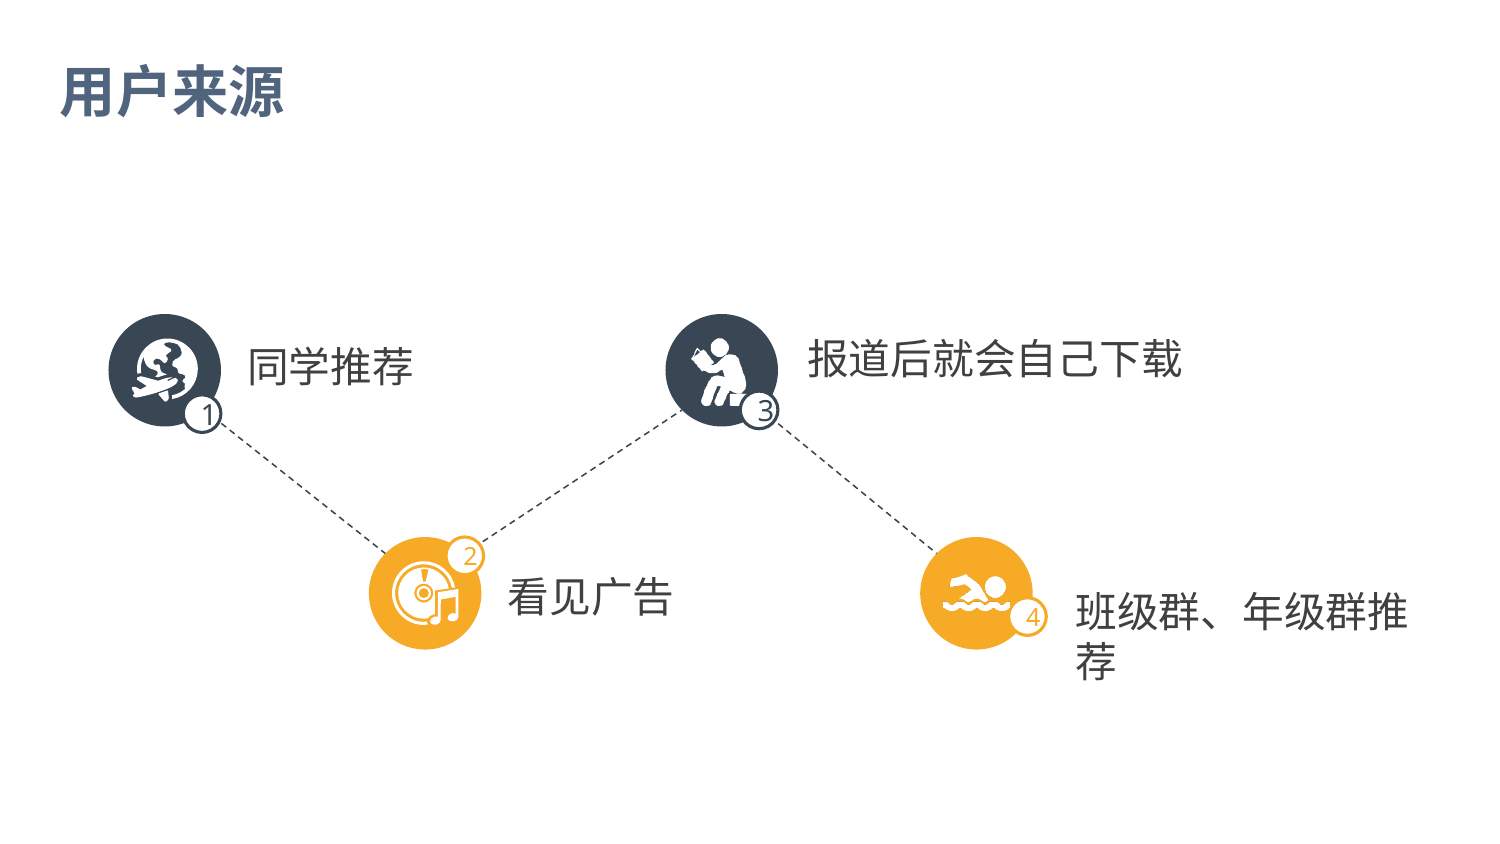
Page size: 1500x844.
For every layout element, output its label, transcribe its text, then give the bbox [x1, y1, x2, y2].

text_box 用户来源 [48, 37, 377, 130]
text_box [108, 313, 1451, 650]
